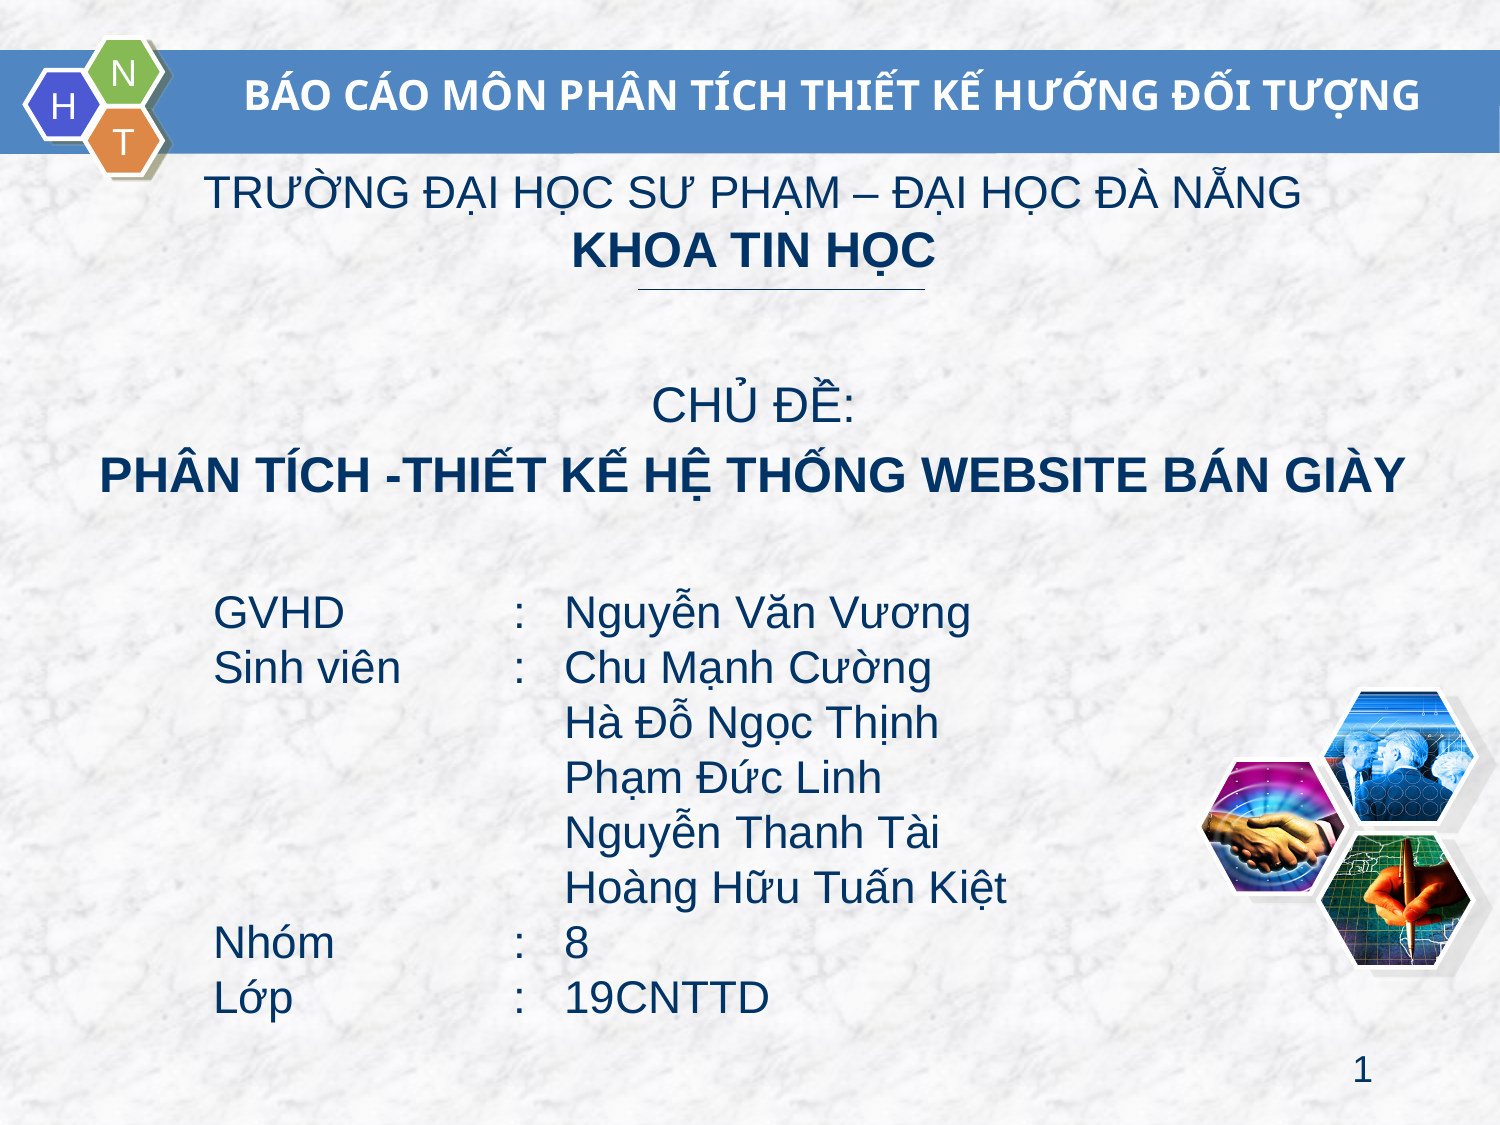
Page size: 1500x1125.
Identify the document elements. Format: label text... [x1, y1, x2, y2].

text_box CHỦ ĐỀ: PHÂN TÍCH -THIẾT KẾ HỆ THỐNG WEBSITE BÁN GIÀY [84, 365, 1423, 511]
text_box GVHD : Nguyễn Văn Vương Sinh viên : Chu Mạnh Cường Hà Đỗ Ngọc Thịnh Phạm Đức Linh Nguyễn Thanh Tài Hoàng Hữu Tuấn Kiệt Nhóm : 8 Lớp : 19CNTTD [198, 574, 1199, 1075]
title BÁO CÁO MÔN PHÂN TÍCH THIẾT KẾ HƯỚNG ĐỐI TƯỢNG [150, 51, 1500, 137]
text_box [1198, 689, 1477, 968]
text_box TRƯỜNG ĐẠI HỌC SƯ PHẠM – ĐẠI HỌC ĐÀ NẴNG KHOA TIN HỌC [122, 155, 1386, 286]
